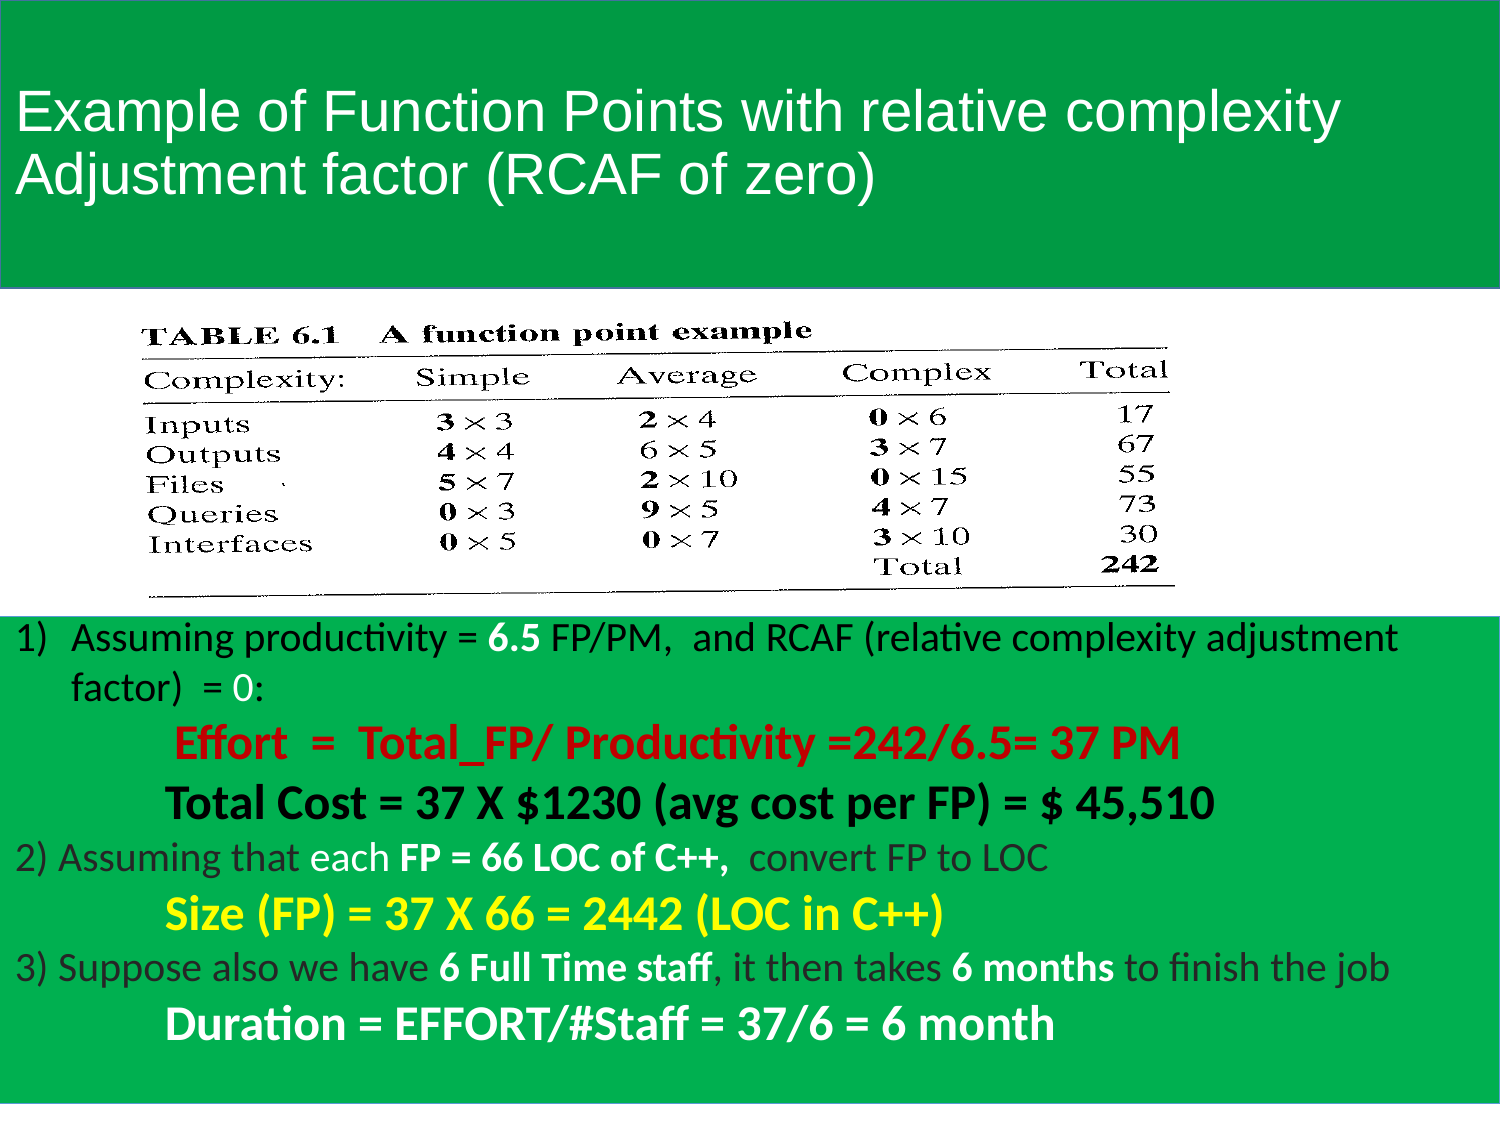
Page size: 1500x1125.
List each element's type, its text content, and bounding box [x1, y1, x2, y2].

text_box Assuming productivity = 6.5 FP/PM, and RCAF (relative complexity adjustment factor) = 0: Effort = Total_FP/ Productivity =242/6.5= 37 PM Total Cost = 37 X $1230 (avg cost per FP) = $ 45,510 2) Assuming that each FP = 66 LOC of C++, convert FP to LOC Size (FP) = 37 X 66 = 2442 (LOC in C++) 3) Suppose also we have 6 Full Time staff, it then takes 6 months to finish the job Duration = EFFORT/#Staff = 37/6 = 6 month [0, 616, 1500, 1104]
title Example of Function Points with relative complexity Adjustment factor (RCAF of zero) [0, 35, 1500, 254]
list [0, 301, 1350, 617]
